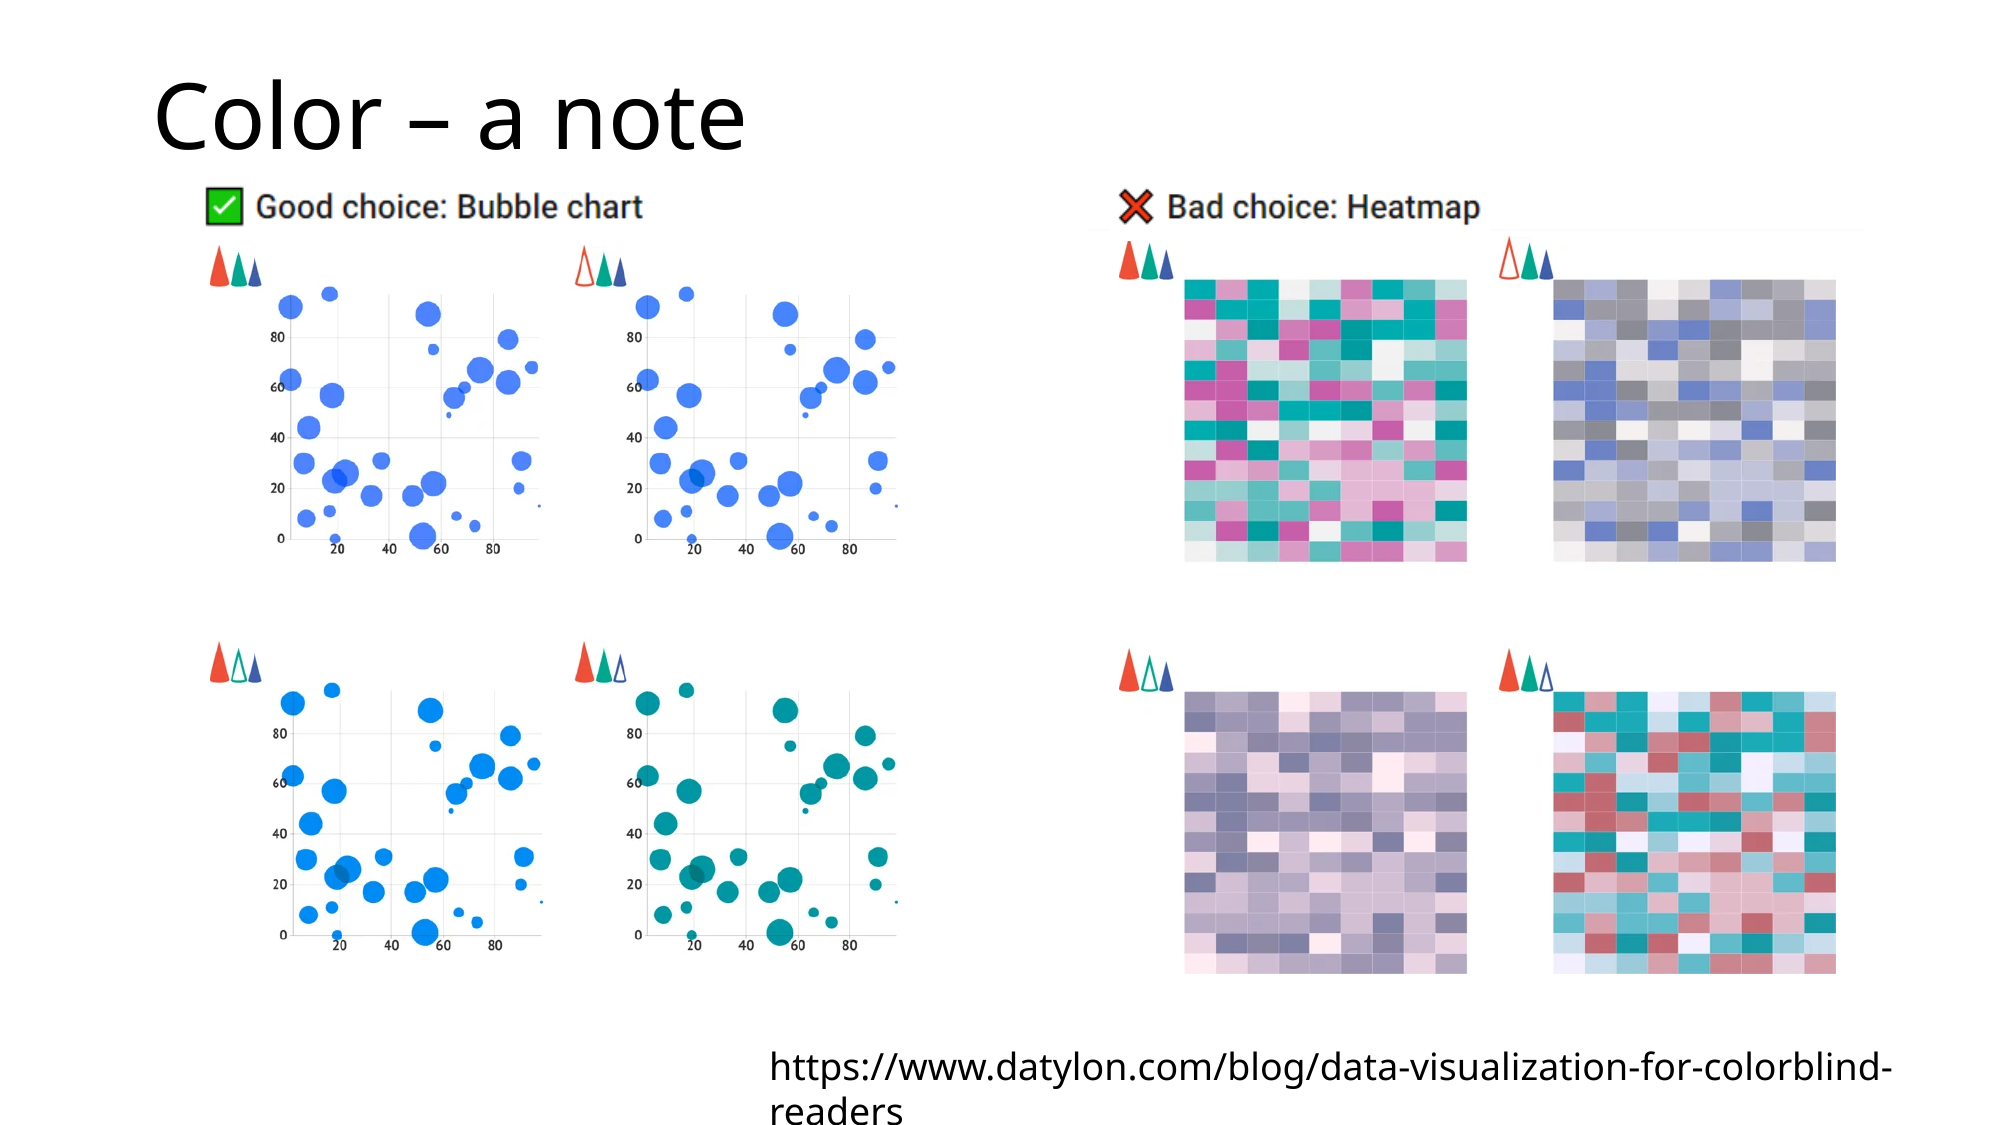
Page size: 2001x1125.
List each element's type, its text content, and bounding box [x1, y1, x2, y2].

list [188, 241, 931, 984]
picture [188, 180, 657, 241]
title Color – a note [137, 11, 1863, 230]
text_box https://www.datylon.com/blog/data-visualization-for-colorblind-readers [754, 1035, 2000, 1125]
picture [1086, 177, 1863, 996]
